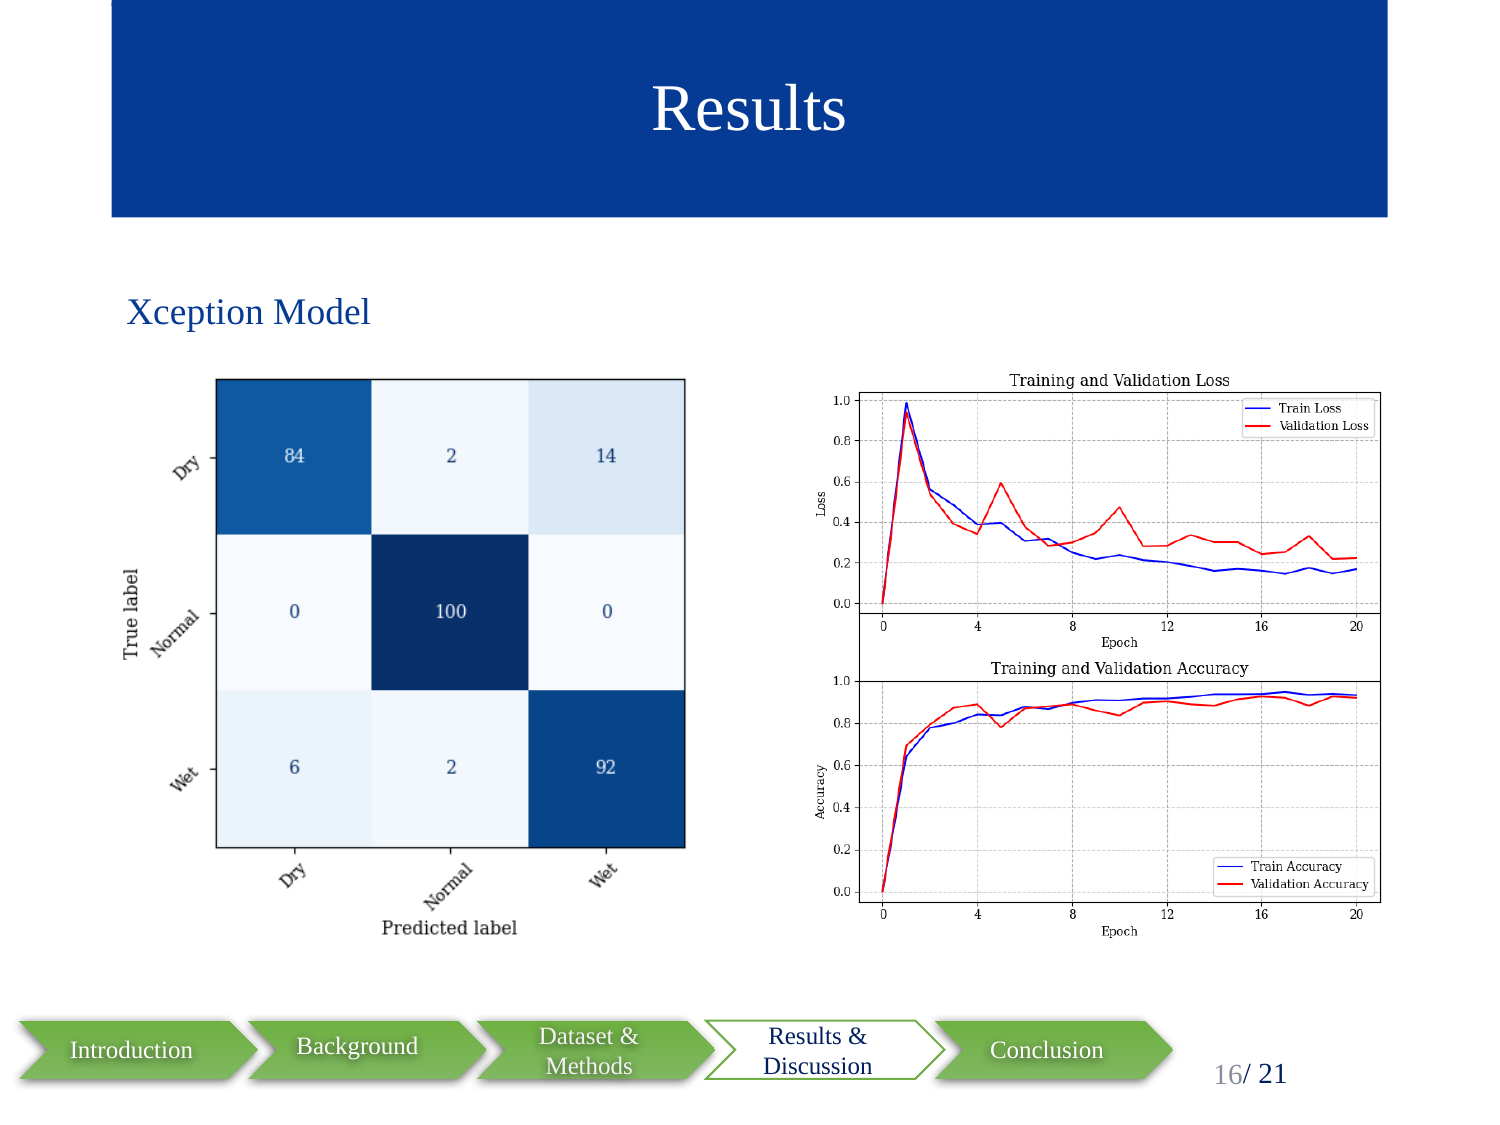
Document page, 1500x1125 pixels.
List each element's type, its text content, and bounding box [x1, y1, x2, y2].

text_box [248, 1020, 476, 1079]
picture [807, 365, 1388, 946]
text_box Results [111, 0, 1388, 218]
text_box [705, 1011, 945, 1088]
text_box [476, 1011, 705, 1088]
picture [112, 365, 693, 951]
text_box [19, 1020, 248, 1079]
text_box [945, 1020, 1174, 1079]
slide_number 16 [1059, 1042, 1397, 1103]
text_box Xception Model [111, 257, 1388, 340]
